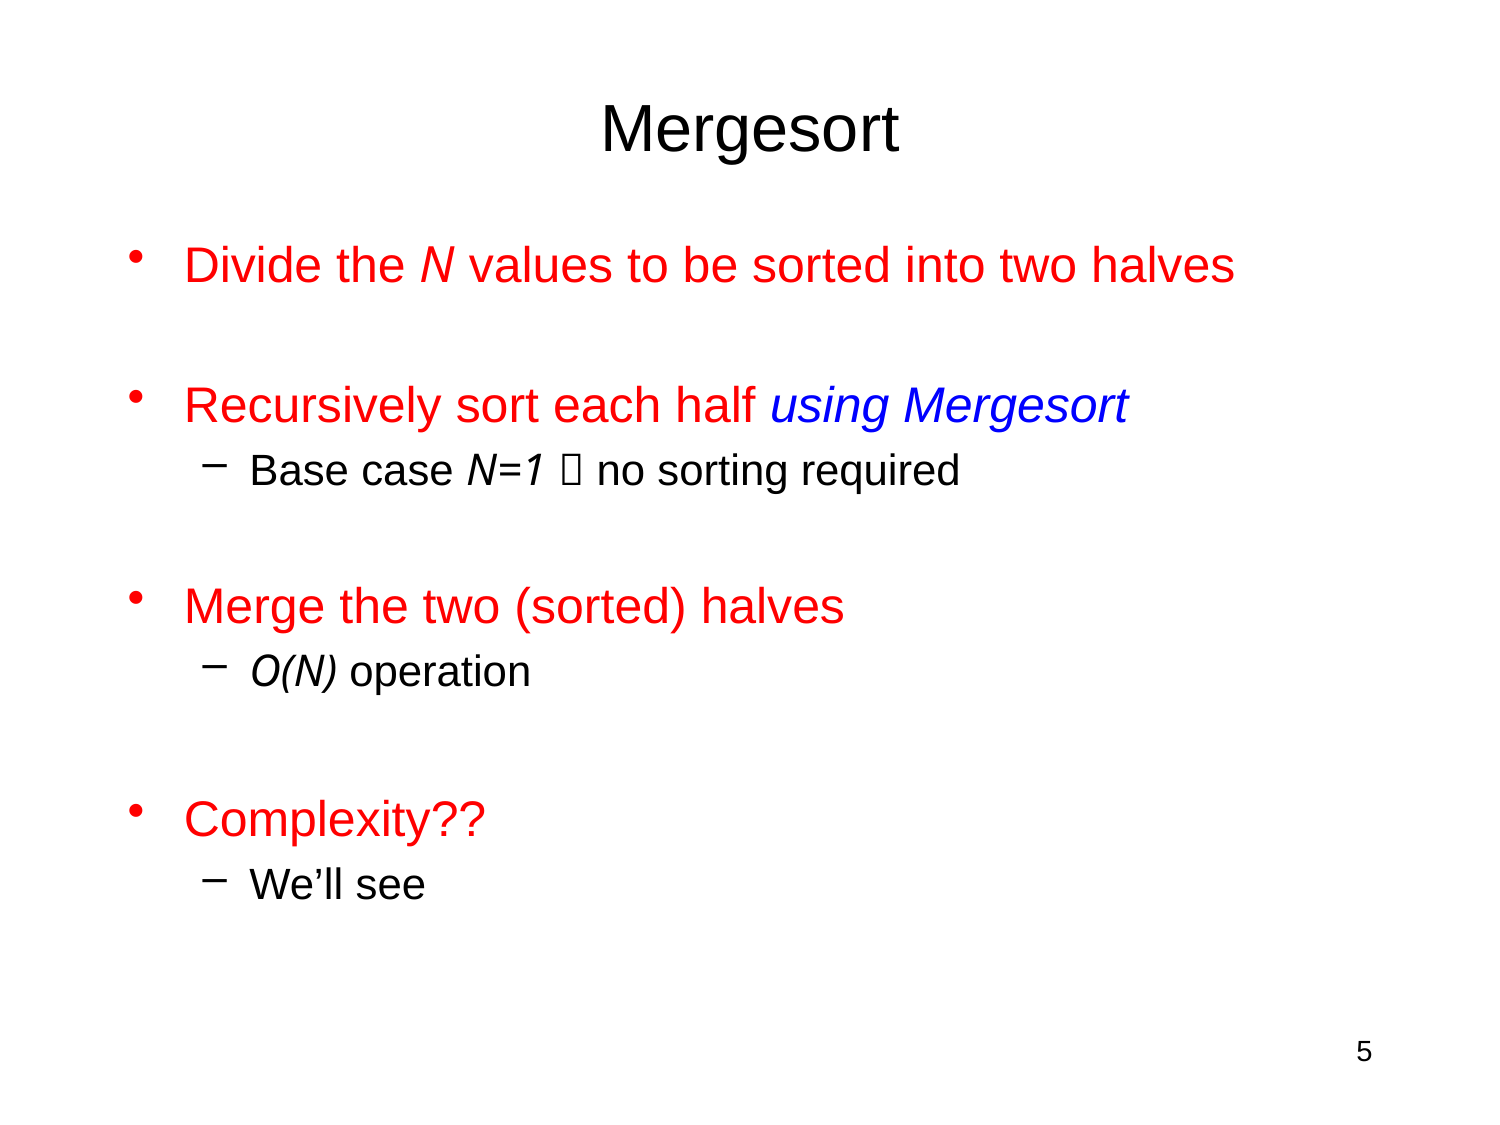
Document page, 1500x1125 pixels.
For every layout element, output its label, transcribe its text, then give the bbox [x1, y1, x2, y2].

list Divide the N values to be sorted into two halves Recursively sort each half using Mergesort Base case N=1  no sorting required Merge the two (sorted) halves O(N) operation Complexity?? We’ll see [112, 224, 1388, 1000]
slide_number 5 [1074, 1024, 1388, 1101]
title Mergesort [112, 62, 1388, 188]
